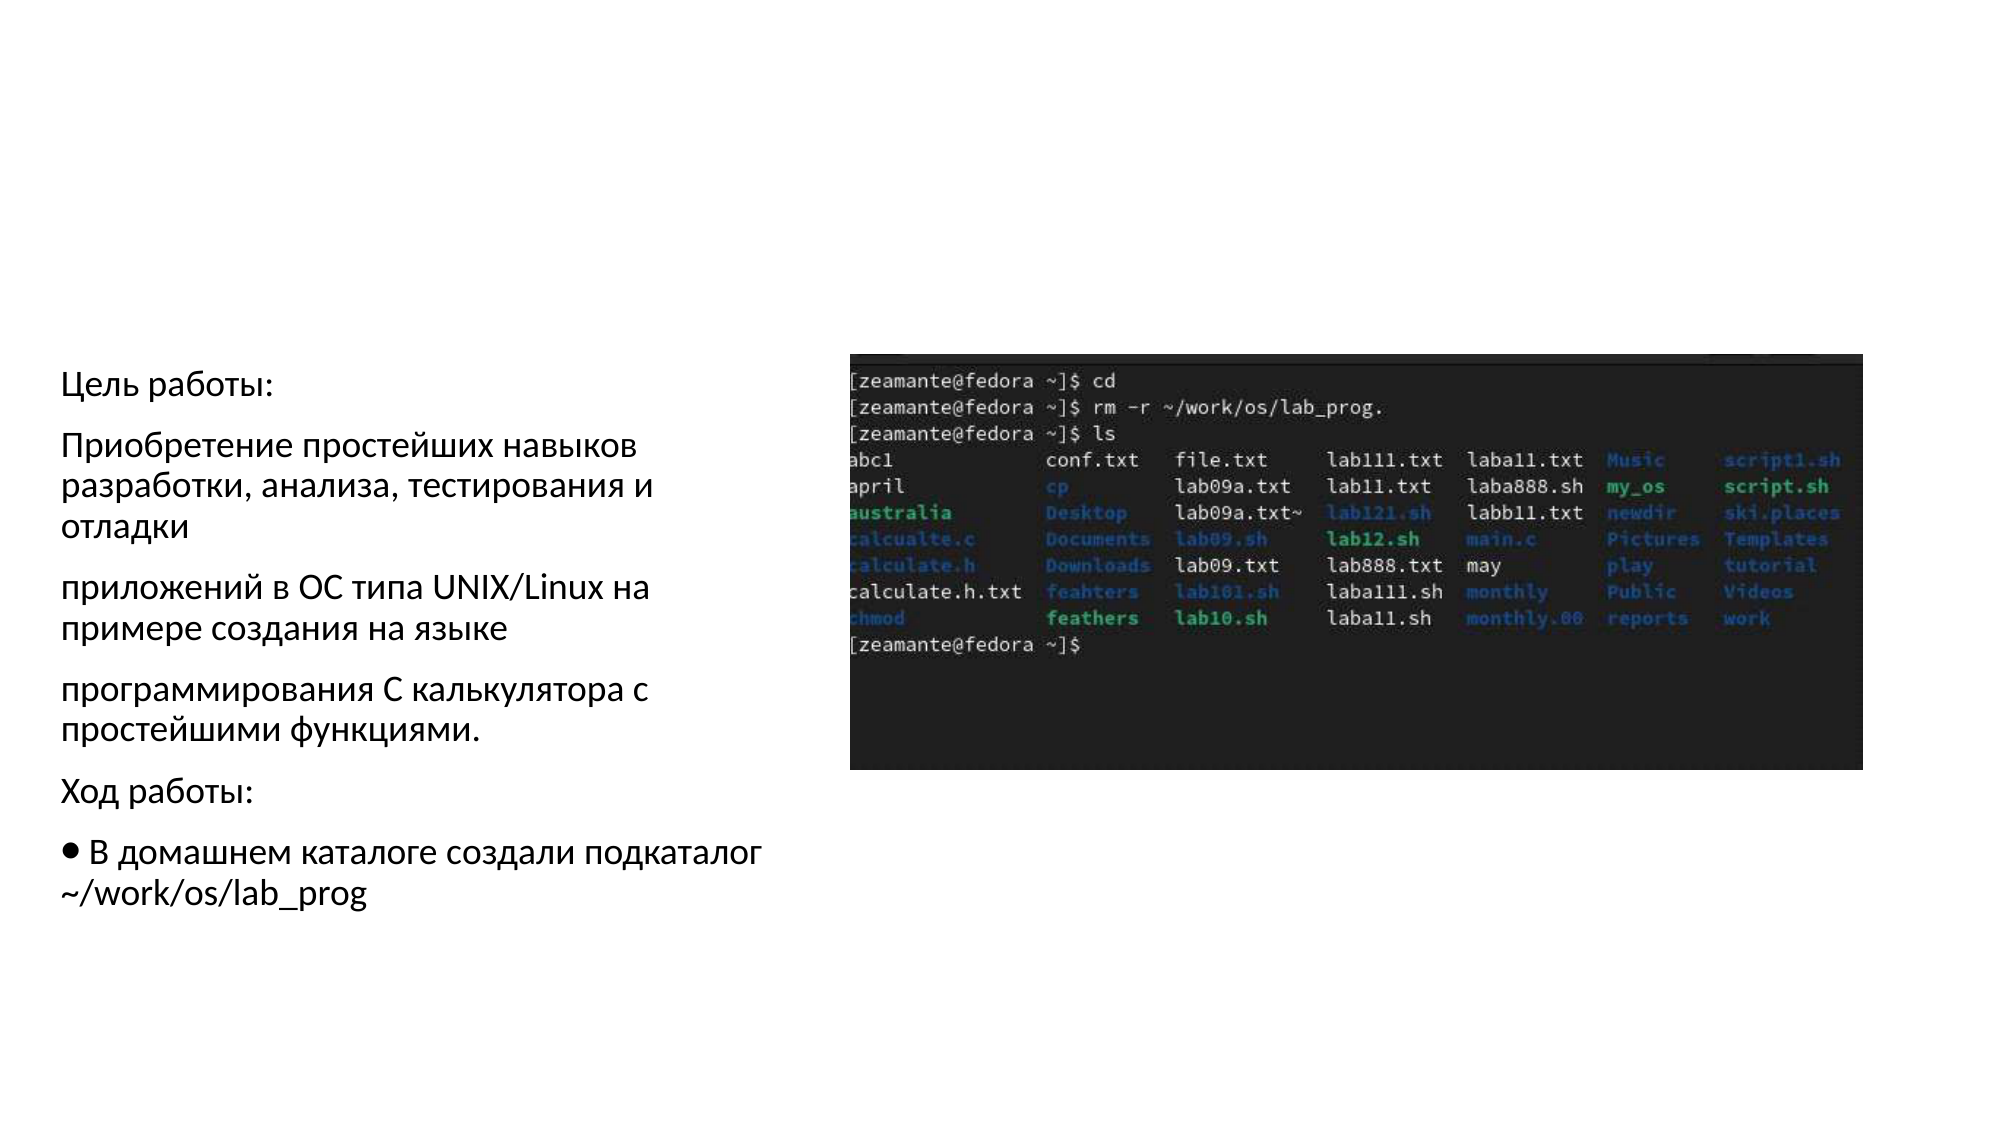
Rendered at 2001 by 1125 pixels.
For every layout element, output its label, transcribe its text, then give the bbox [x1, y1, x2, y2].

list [850, 354, 1863, 770]
list Цель работы: Приобретение простейших навыков разработки, анализа, тестирования и отладки приложений в ОС типа UNIX/Linux на примере создания на языке программирования С калькулятора с простейшими функциями. Ход работы: ⦁ В домашнем каталоге создали подкаталог ~/work/os/lab_prog [45, 356, 783, 982]
